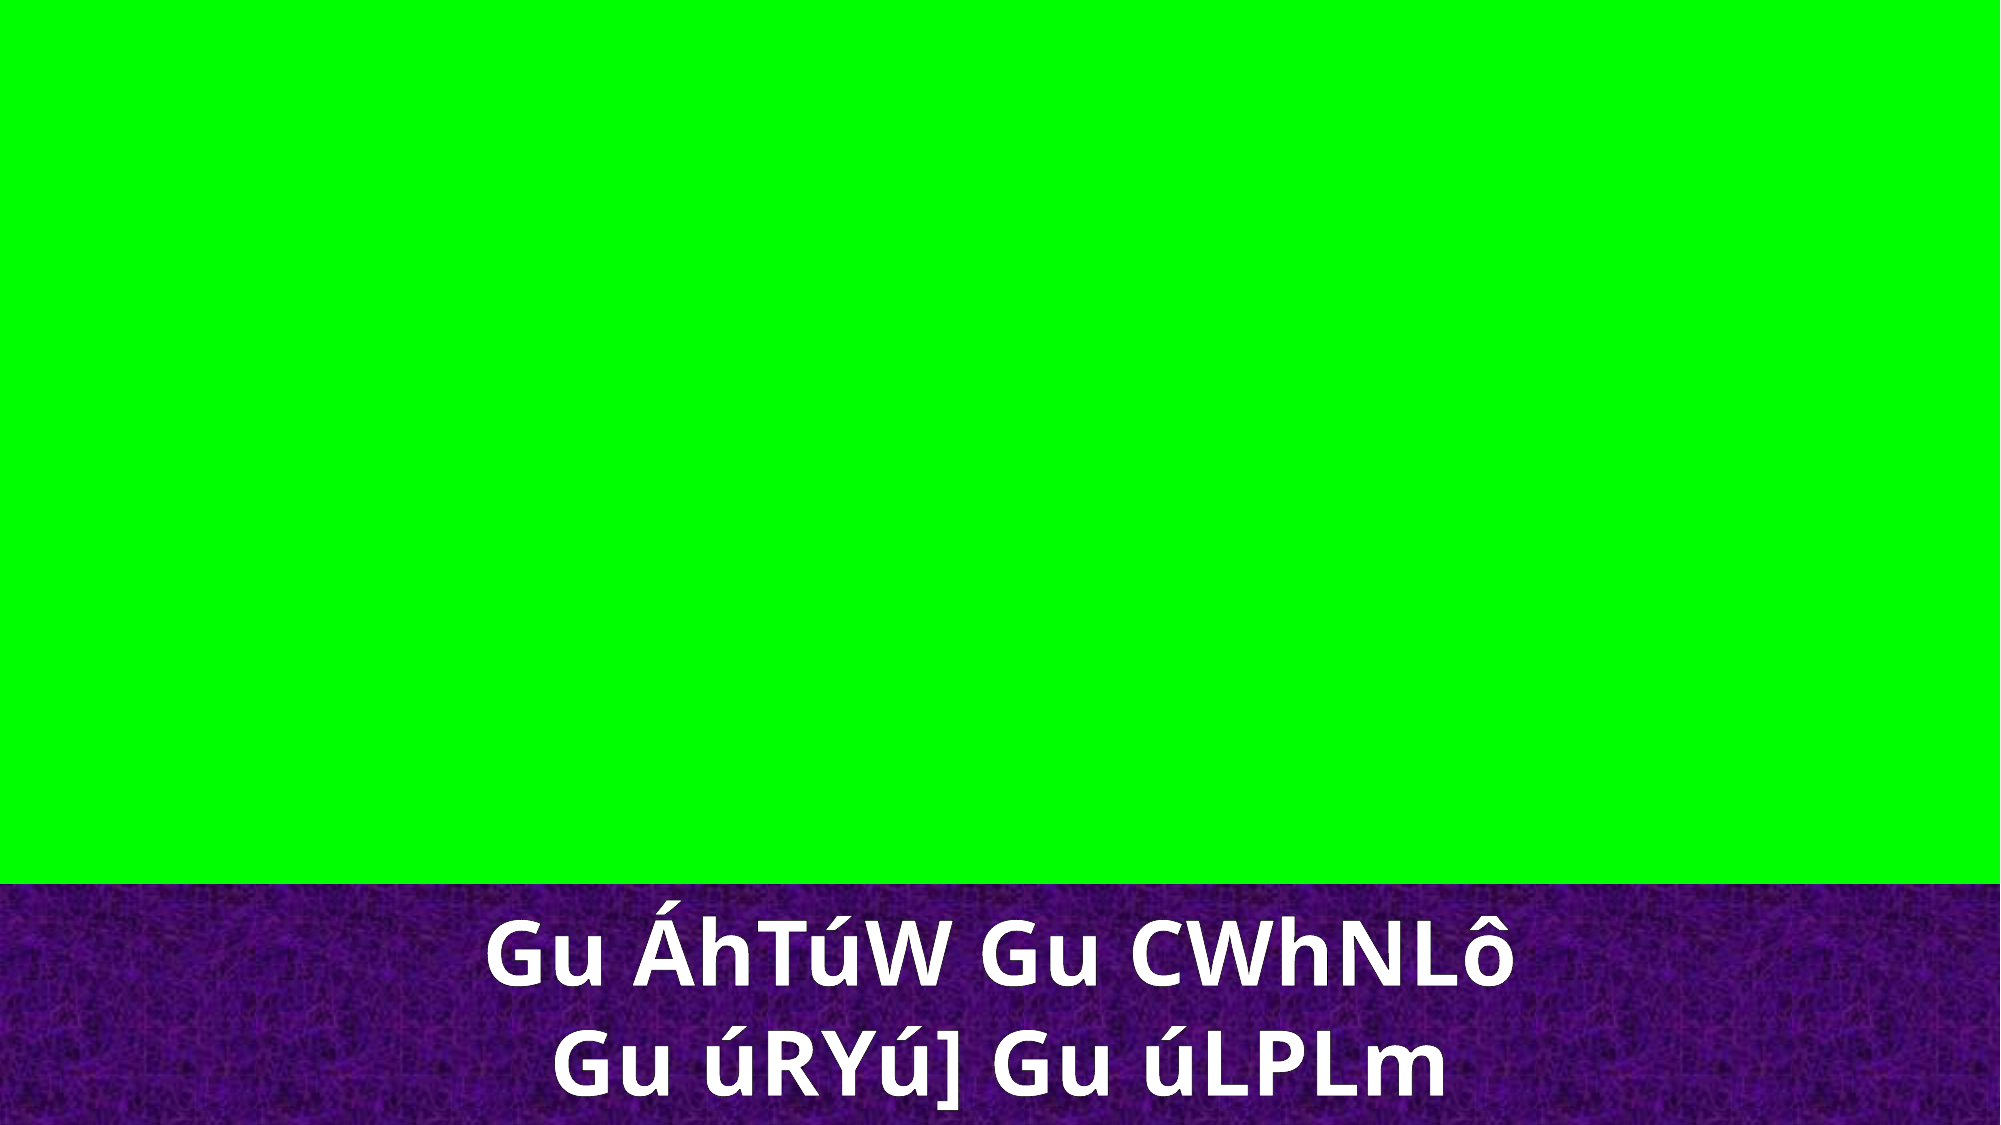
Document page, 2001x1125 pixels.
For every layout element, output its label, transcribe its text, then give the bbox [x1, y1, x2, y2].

text_box Gu ÁhTúW Gu CWhNLô Gu úRYú] Gu úLPLm [0, 886, 2000, 1122]
